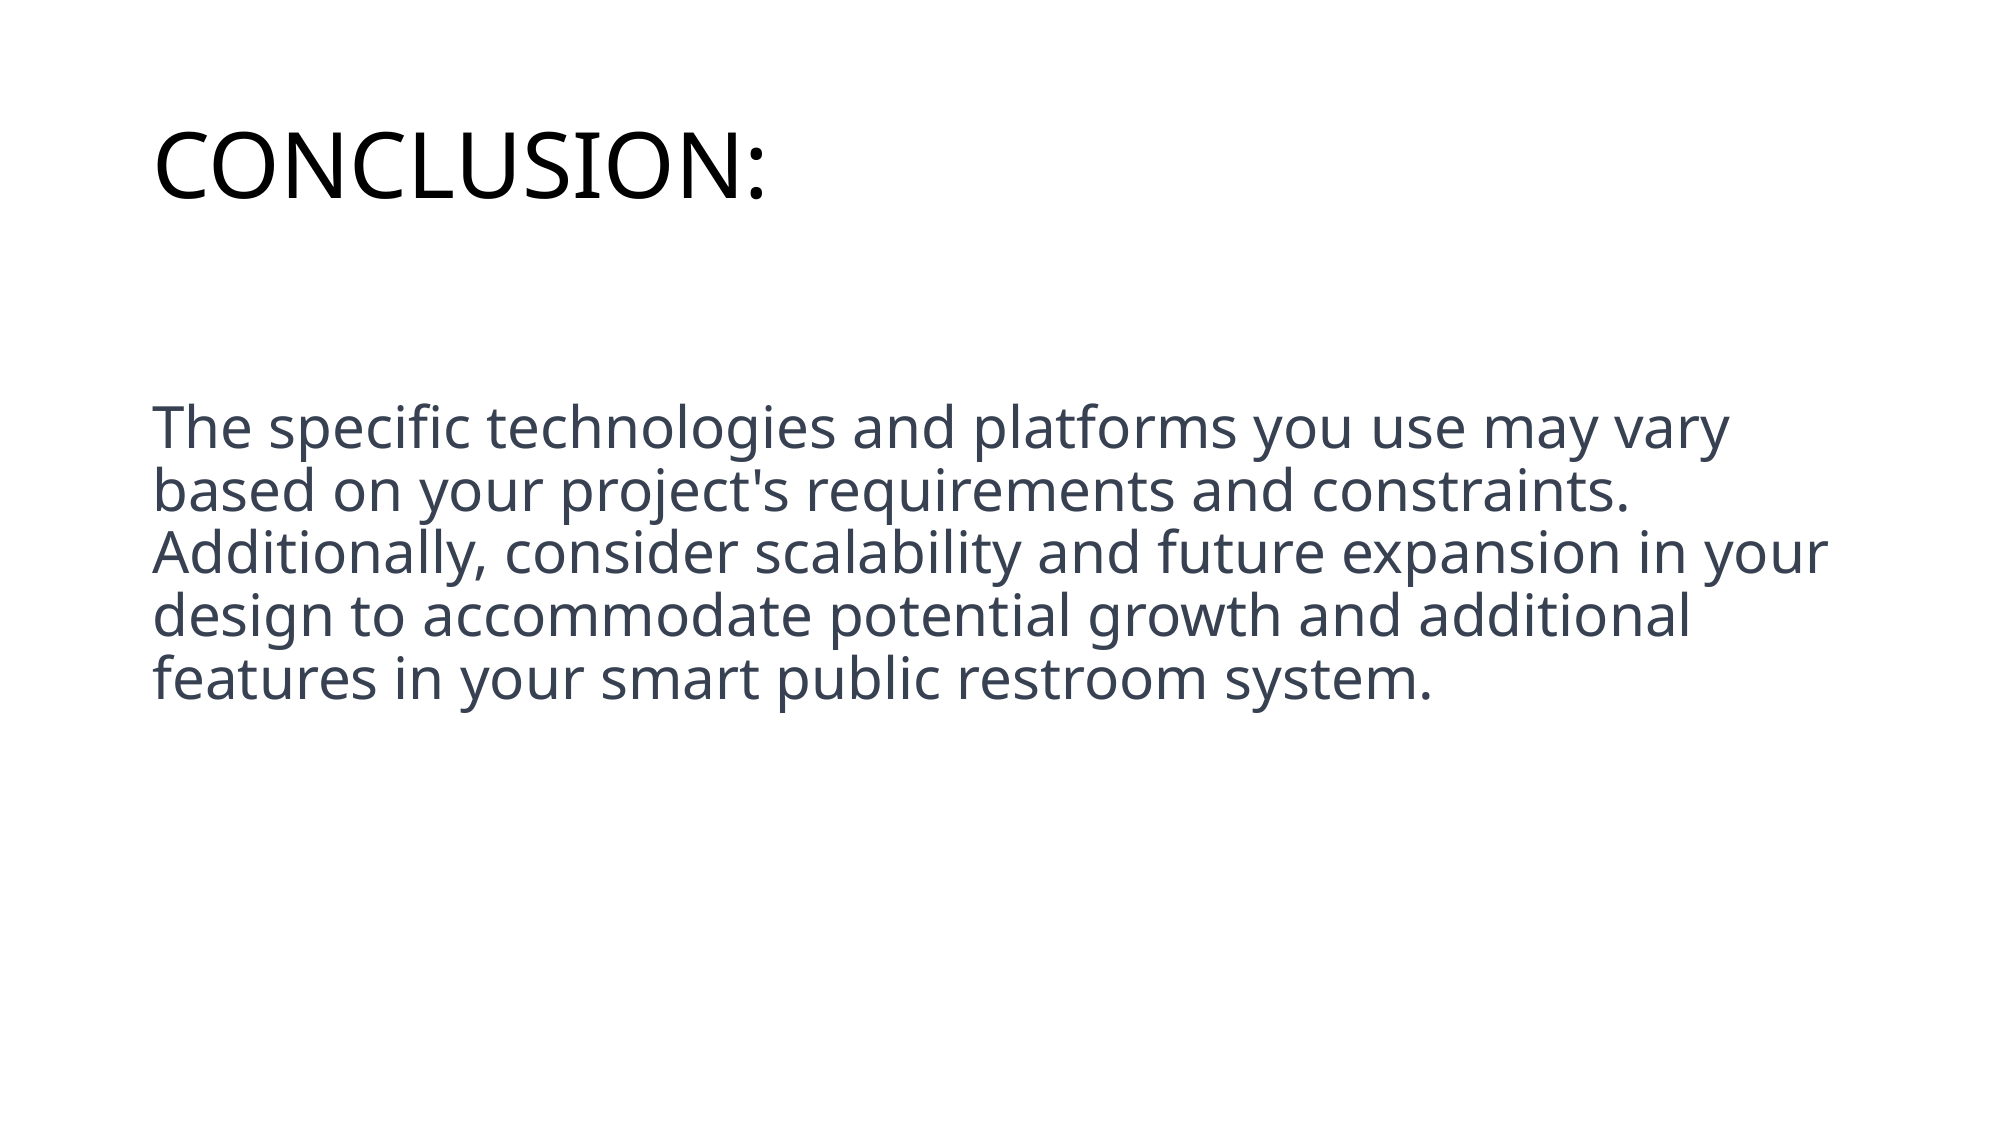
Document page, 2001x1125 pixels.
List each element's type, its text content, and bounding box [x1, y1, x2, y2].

title CONCLUSION: [137, 59, 1863, 278]
list The specific technologies and platforms you use may vary based on your project's requirements and constraints. Additionally, consider scalability and future expansion in your design to accommodate potential growth and additional features in your smart public restroom system. [137, 299, 1863, 1014]
